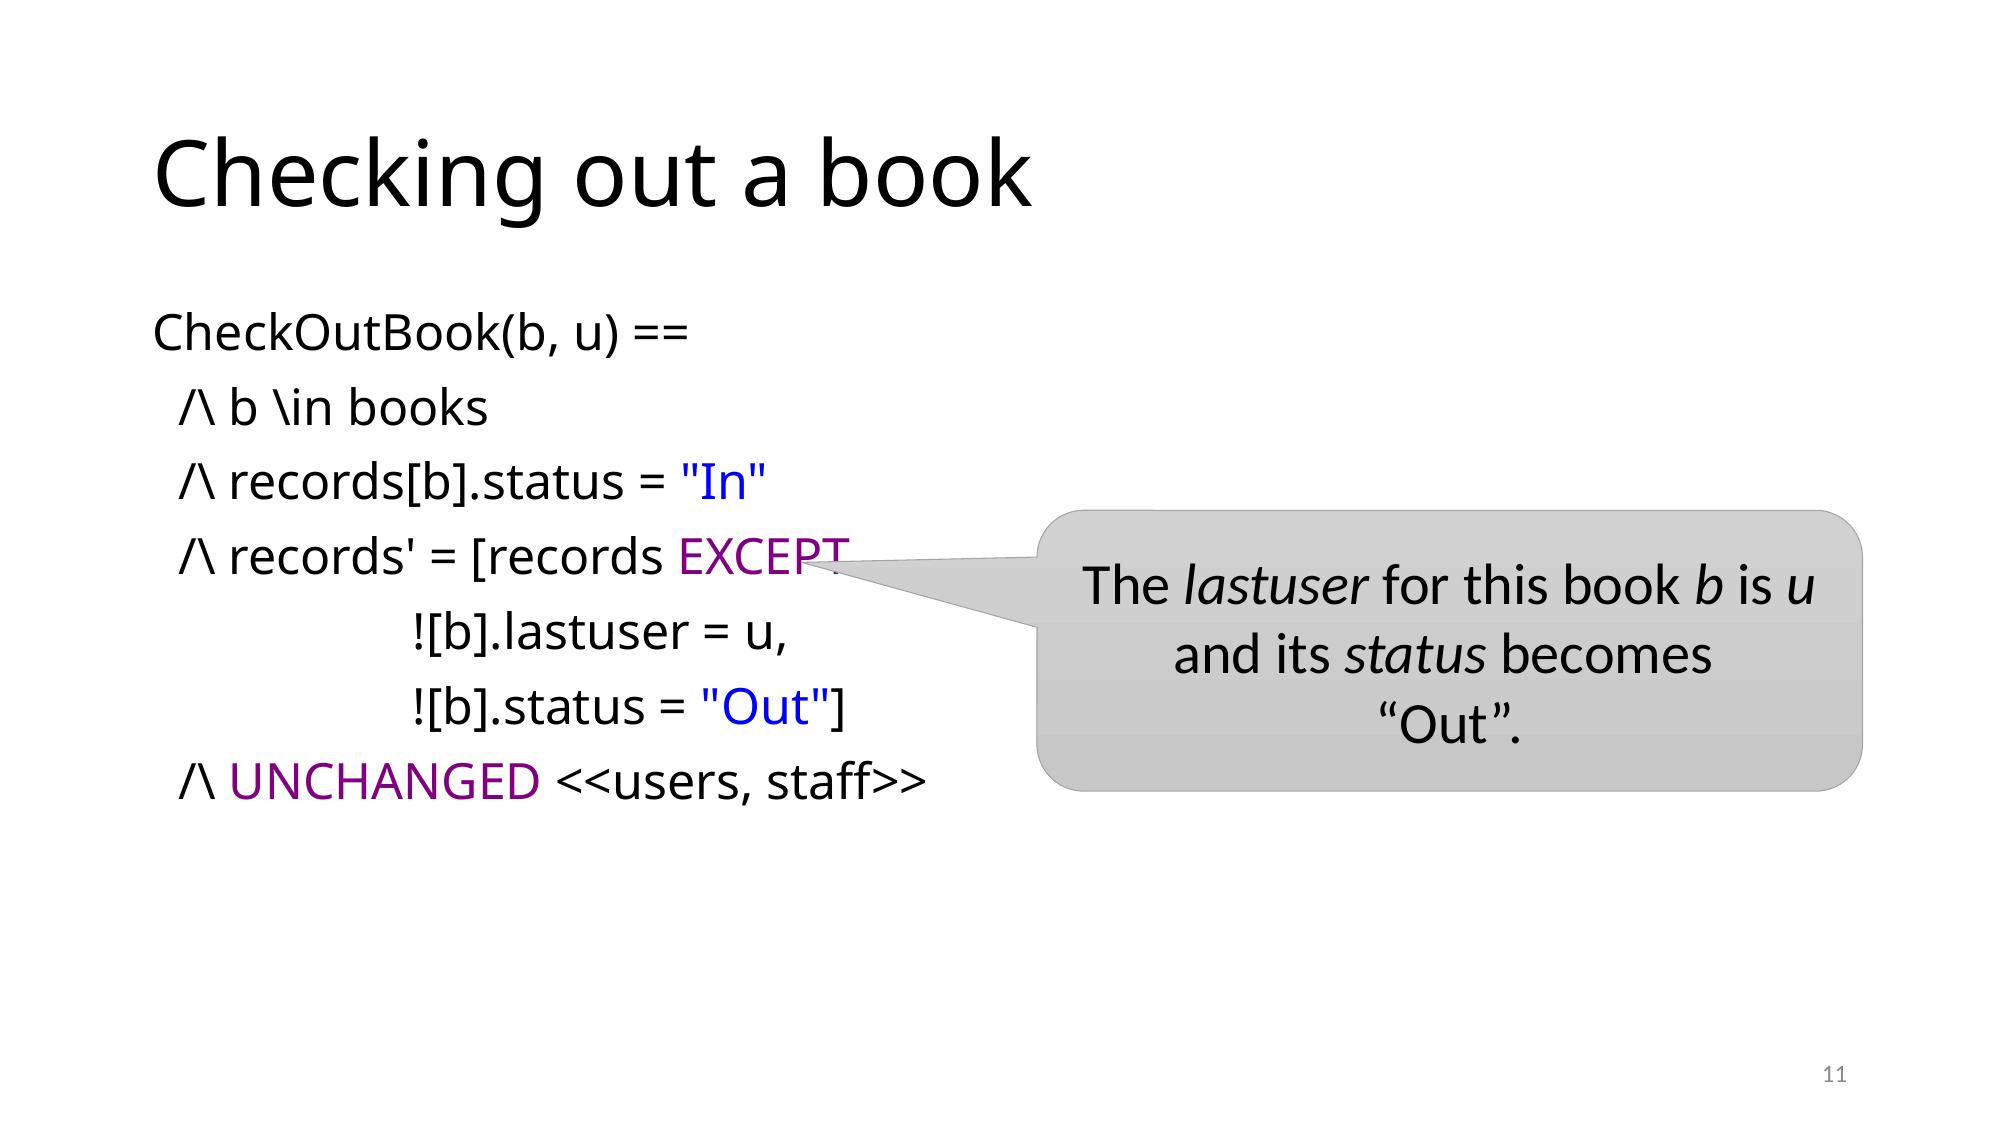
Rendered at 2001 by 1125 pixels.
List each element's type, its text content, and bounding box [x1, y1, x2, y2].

slide_number 11 [1412, 1042, 1863, 1103]
list CheckOutBook(b, u) == /\ b \in books /\ records[b].status = "In" /\ records' = [records EXCEPT ![b].lastuser = u, ![b].status = "Out"] /\ UNCHANGED <<users, staff>> [137, 299, 1863, 1014]
text_box The lastuser for this book b is u and its status becomes “Out”. [801, 509, 1864, 792]
title Checking out a book [137, 76, 1863, 278]
